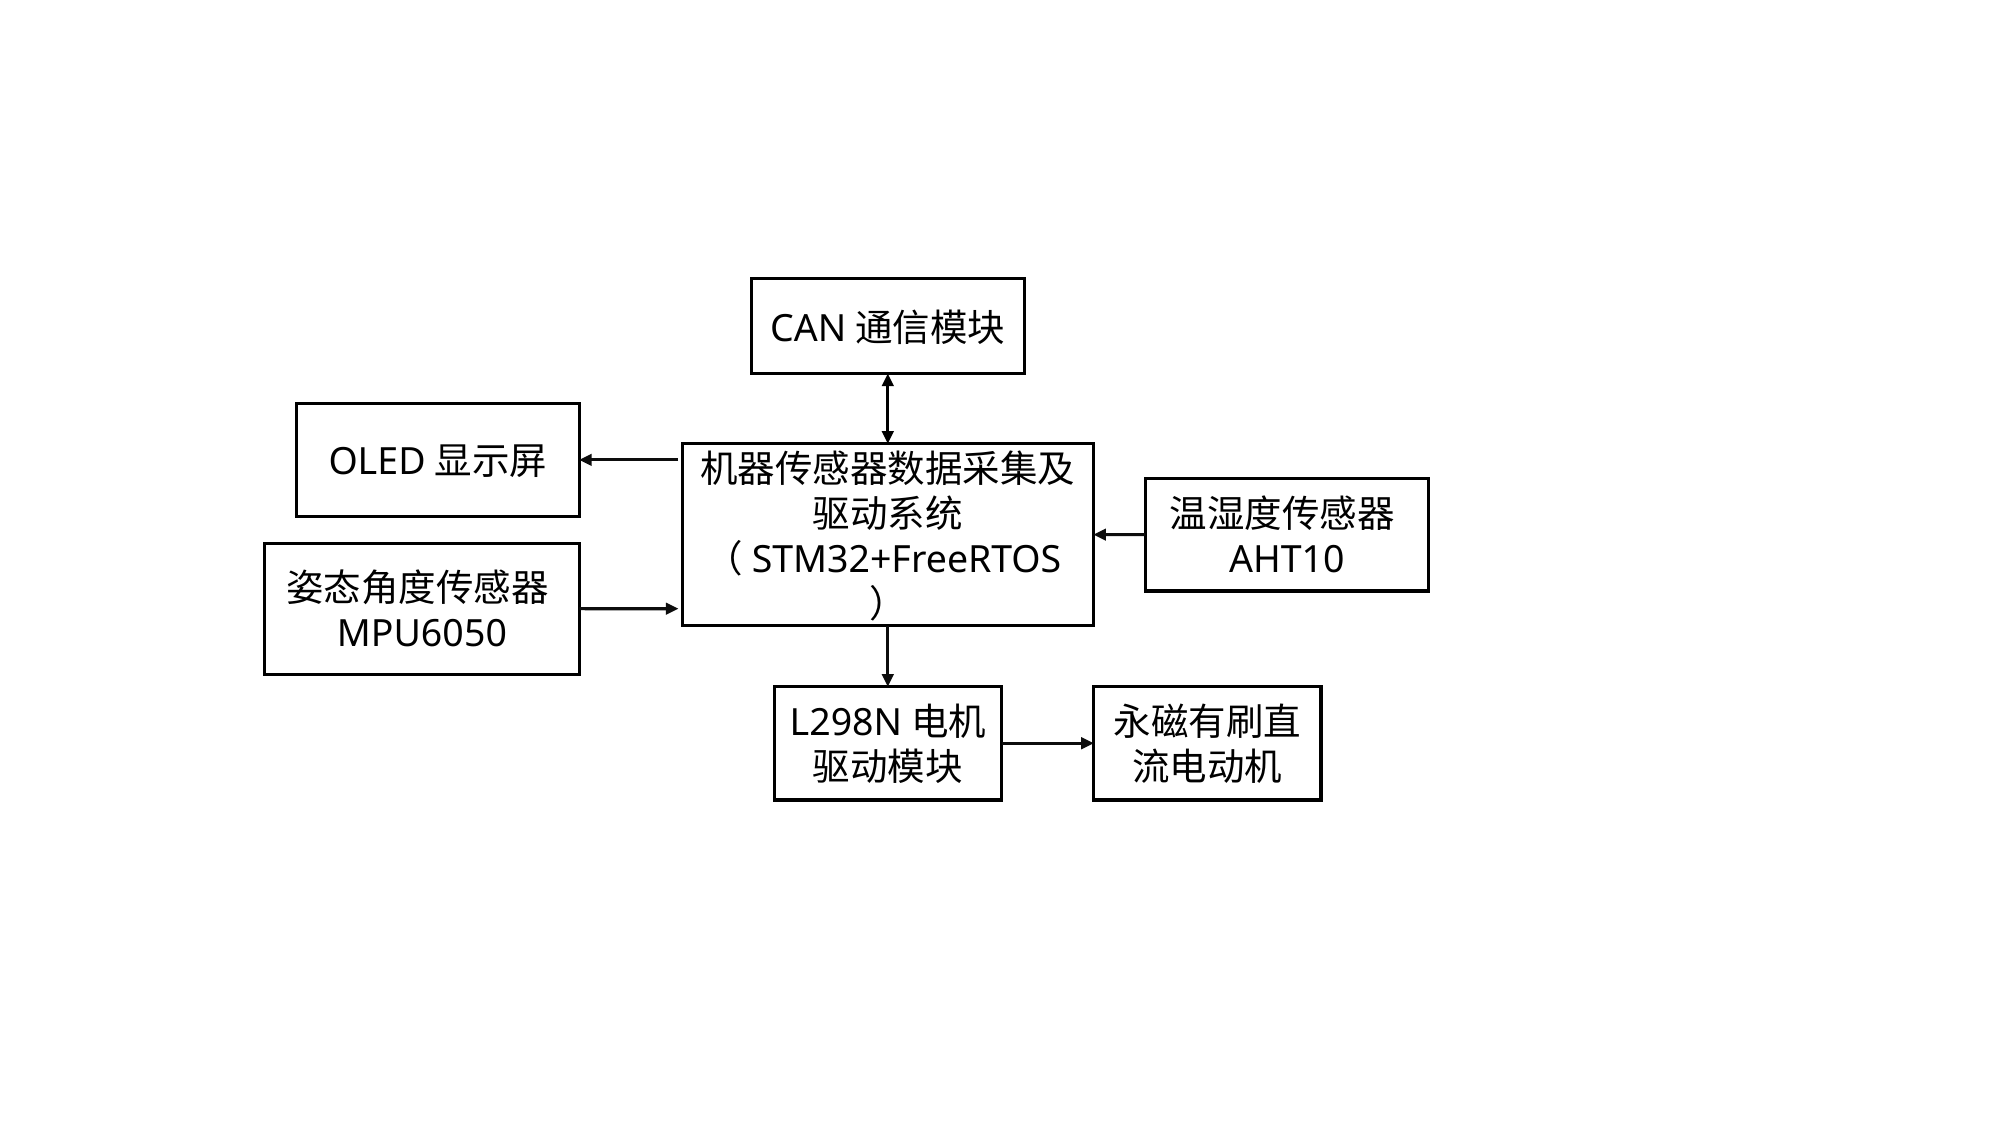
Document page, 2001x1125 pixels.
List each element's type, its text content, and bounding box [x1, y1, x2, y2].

text_box 永磁有刷直流电动机 [1092, 685, 1322, 801]
text_box 温湿度传感器AHT10 [1144, 477, 1429, 592]
text_box CAN通信模块 [750, 277, 1025, 375]
text_box L298N电机驱动模块 [773, 685, 1003, 801]
text_box 机器传感器数据采集及驱动系统（STM32+FreeRTOS） [681, 442, 1094, 627]
text_box OLED显示屏 [296, 402, 580, 517]
text_box 姿态角度传感器MPU6050 [264, 542, 580, 675]
